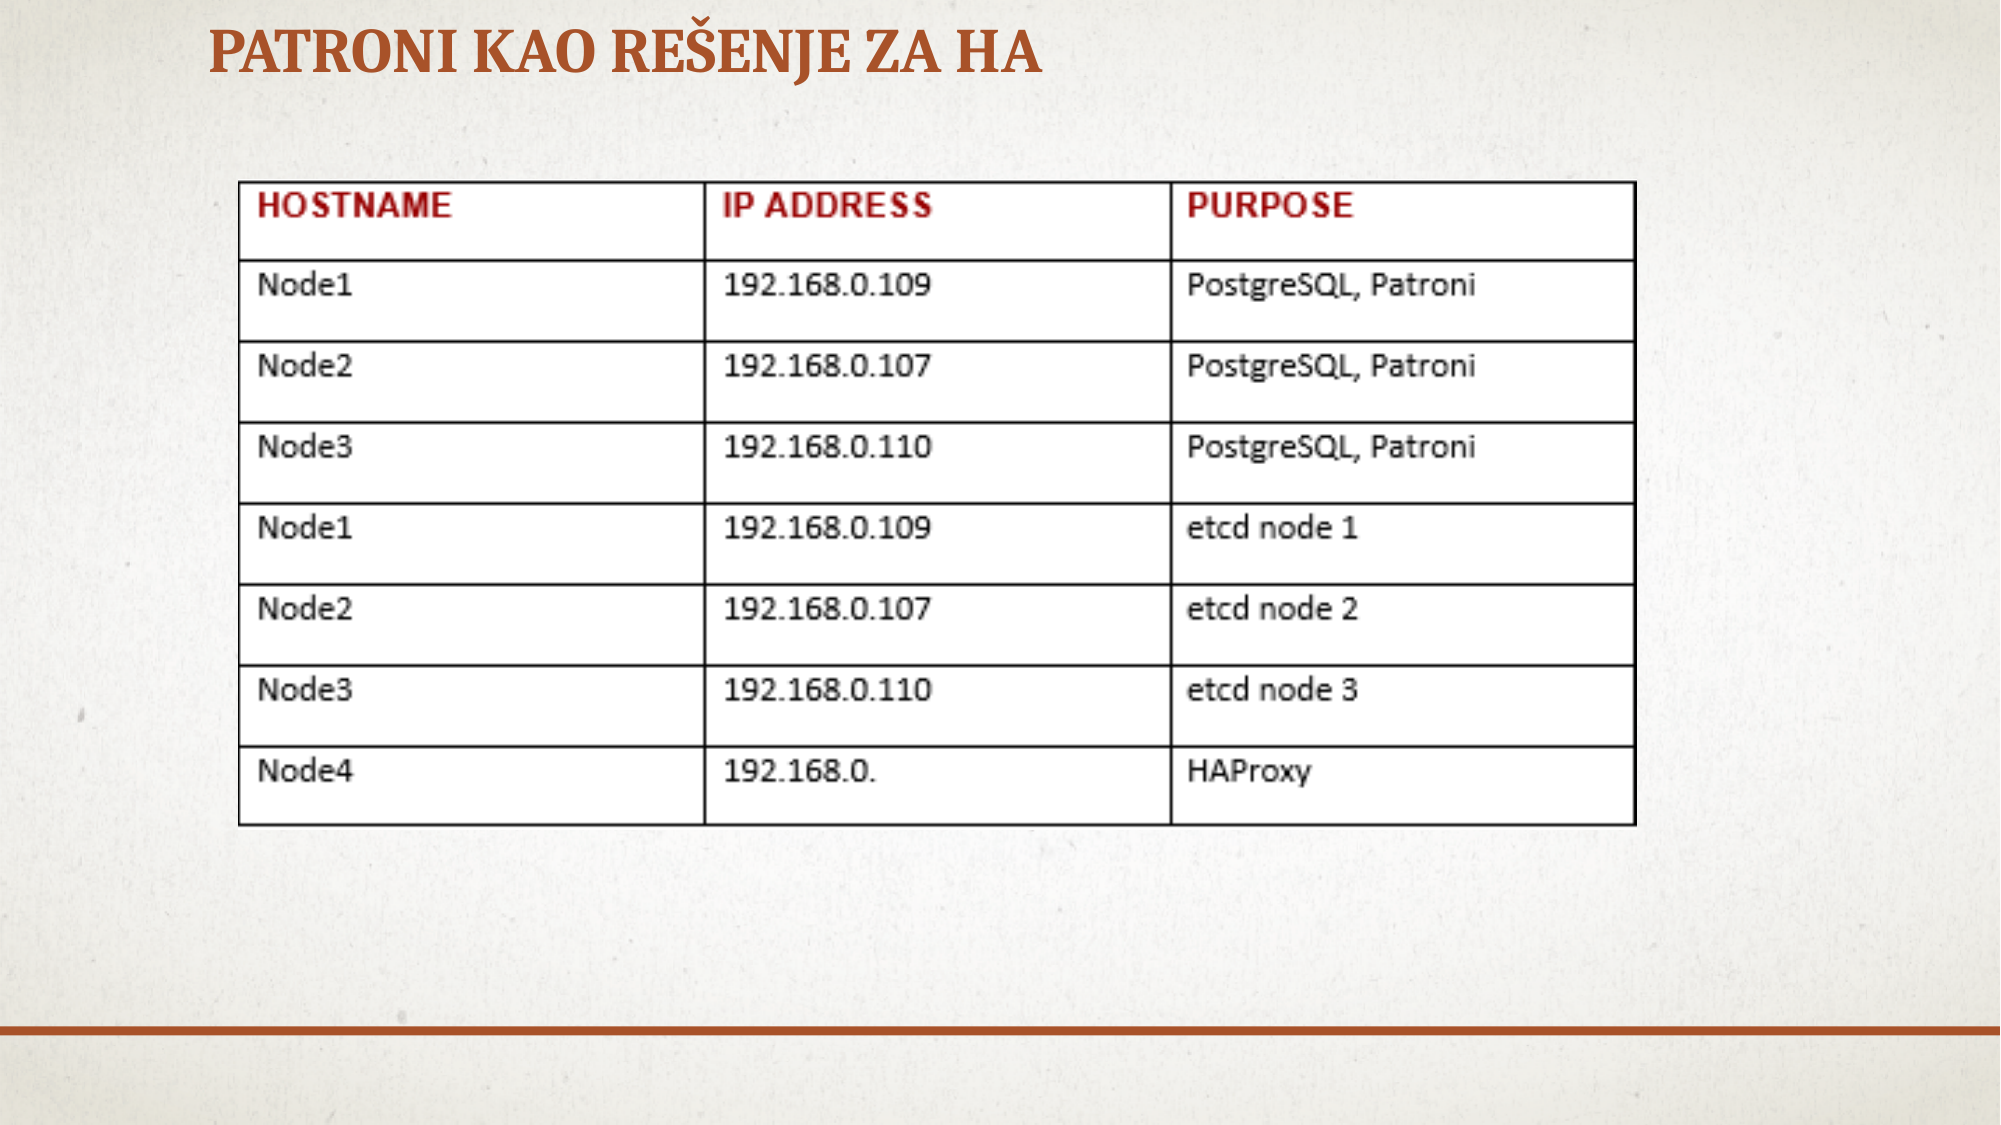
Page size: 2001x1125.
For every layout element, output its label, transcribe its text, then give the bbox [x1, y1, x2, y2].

picture [0, 0, 2001, 1125]
title Patroni kao rešenje za ha [193, 10, 1768, 95]
